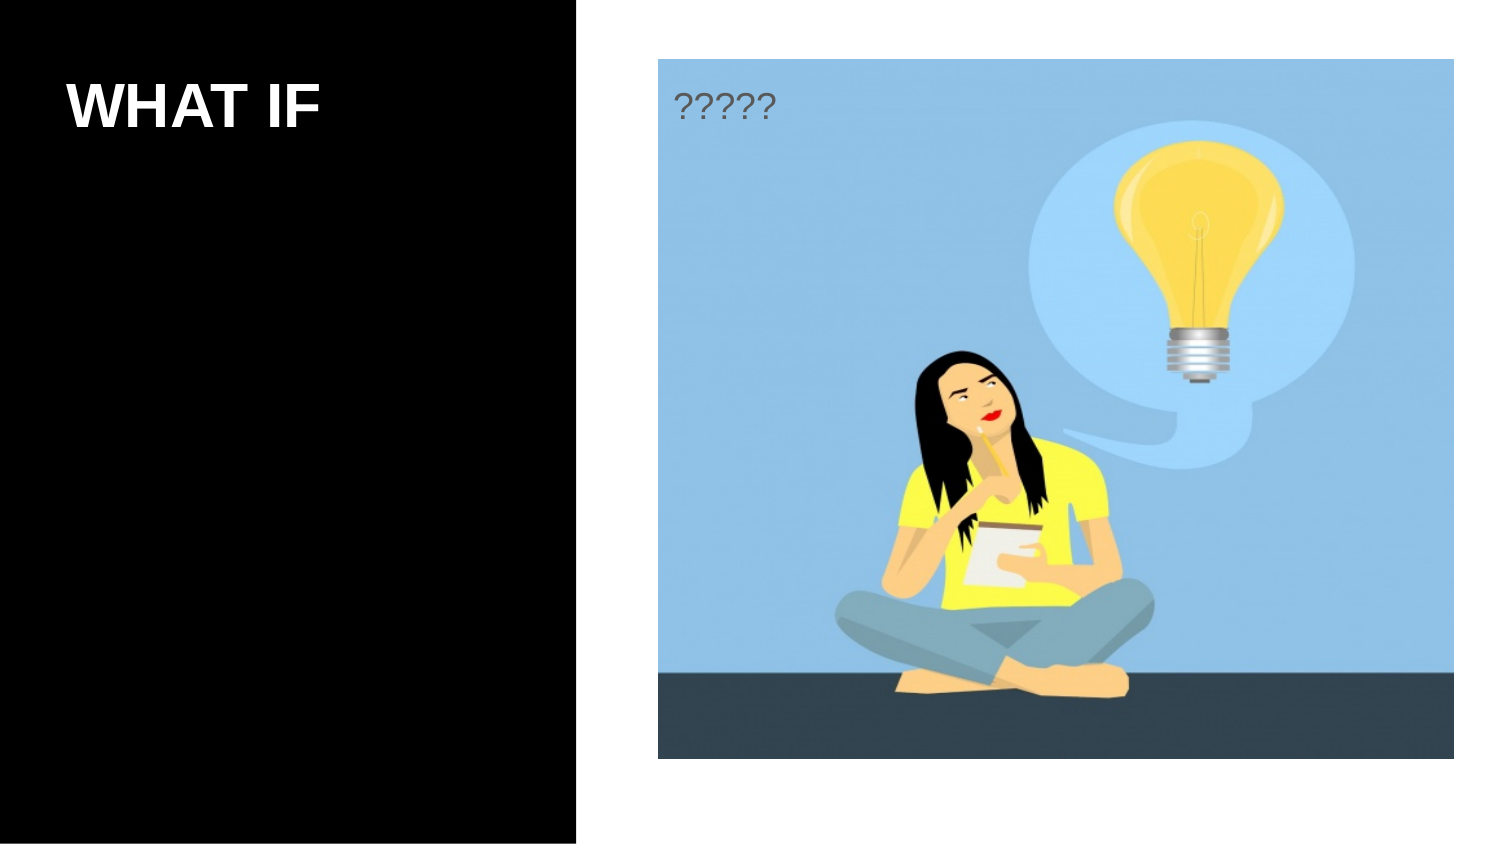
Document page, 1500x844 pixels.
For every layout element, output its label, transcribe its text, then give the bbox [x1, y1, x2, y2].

picture [657, 59, 1454, 759]
title WHAT IF [51, 50, 483, 759]
